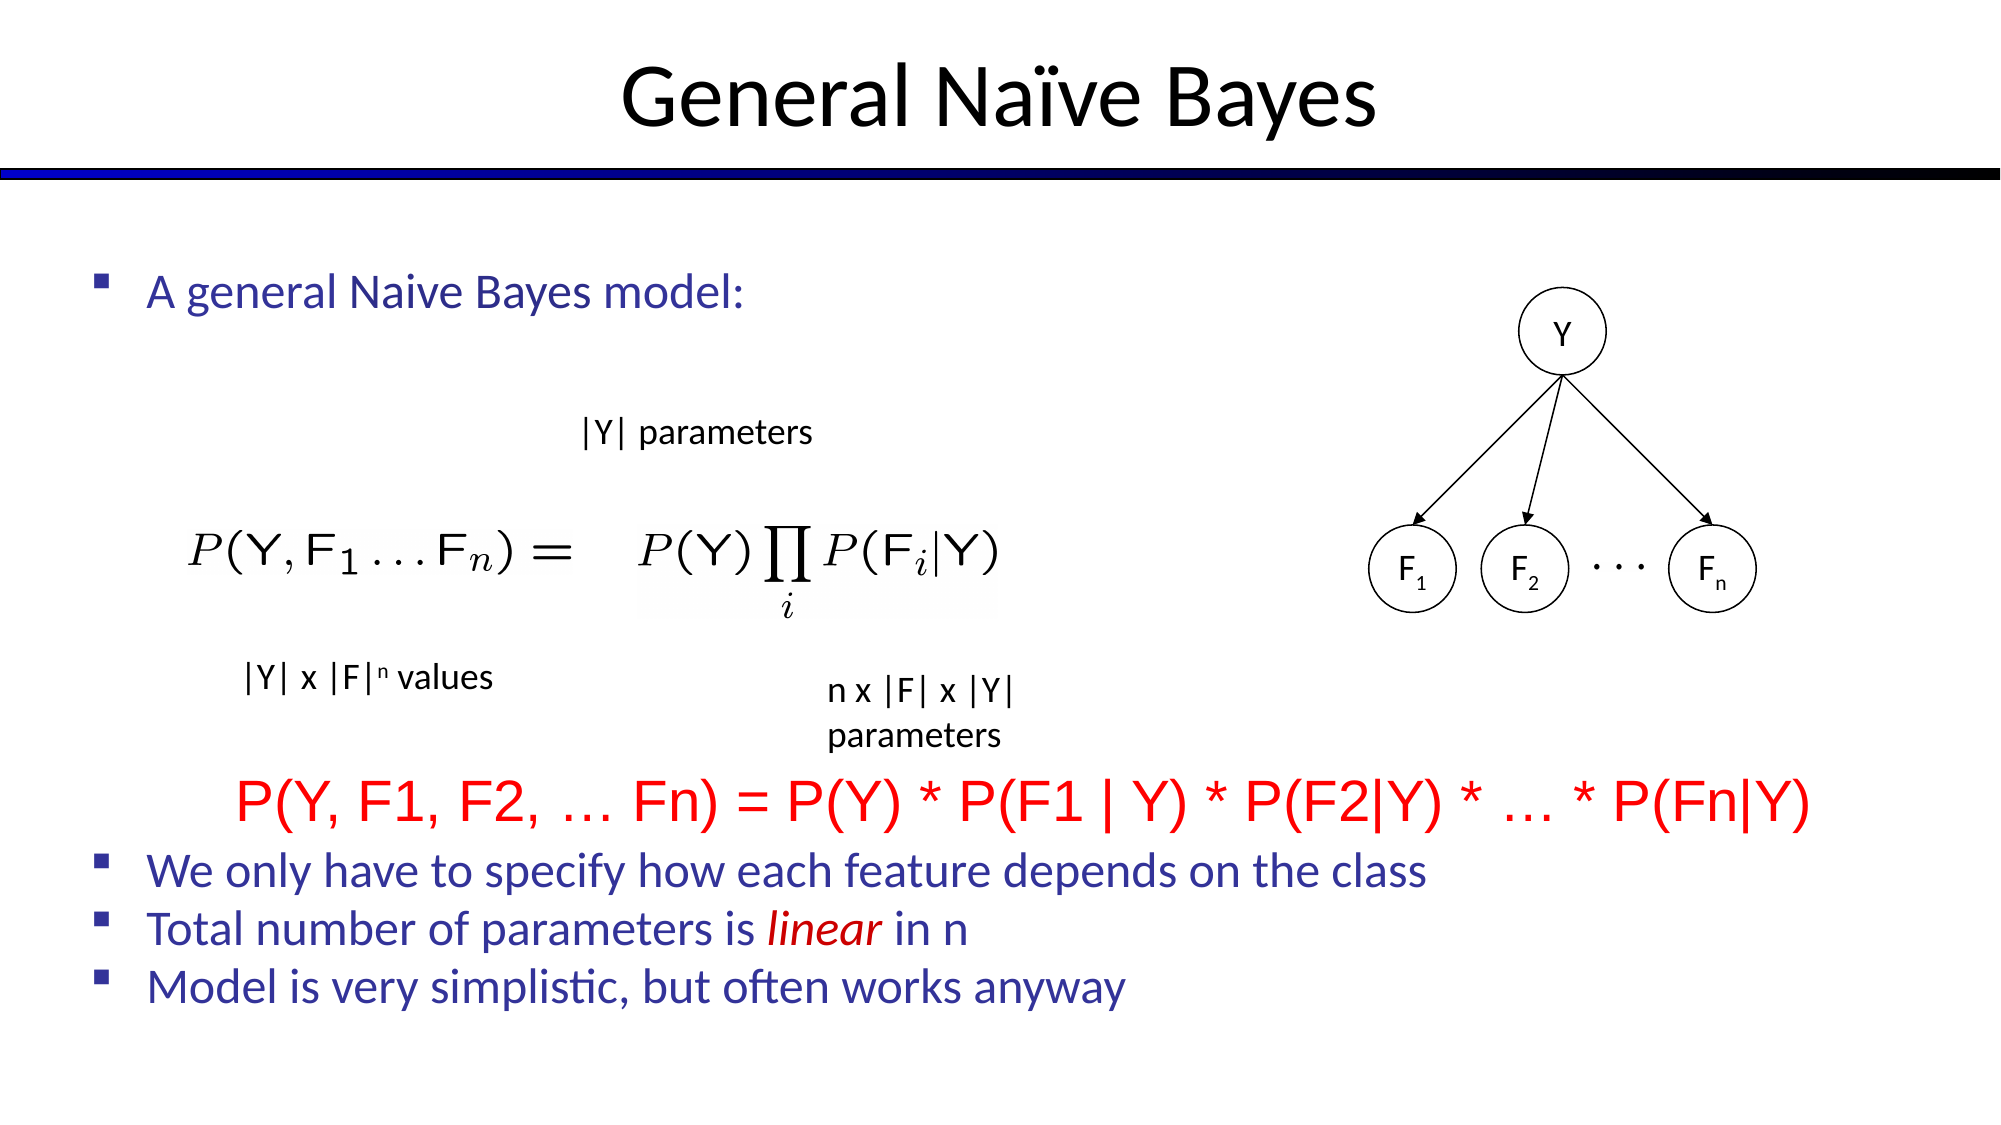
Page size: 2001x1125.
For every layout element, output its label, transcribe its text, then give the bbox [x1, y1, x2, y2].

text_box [1412, 374, 1523, 526]
picture [637, 524, 998, 620]
text_box Fn [1668, 525, 1757, 613]
picture [187, 528, 573, 576]
picture [1593, 562, 1645, 572]
text_box Y [1518, 287, 1607, 373]
text_box |Y| x |F|n values [225, 644, 563, 705]
text_box |Y| parameters [562, 399, 850, 460]
text_box P(Y, F1, F2, … Fn) = P(Y) * P(F1 | Y) * P(F2|Y) * … * P(Fn|Y) [221, 756, 1846, 841]
title General Naïve Bayes [0, 0, 2000, 184]
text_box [1564, 374, 1713, 526]
text_box n x |F| x |Y| parameters [812, 657, 1200, 756]
list A general Naive Bayes model: We only have to specify how each feature depends on the class Total number of parameters is linear in n Model is very simplistic, but often works anyway [74, 262, 1663, 1088]
text_box F2 [1481, 534, 1569, 613]
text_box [1524, 374, 1563, 526]
text_box F1 [1368, 525, 1457, 613]
